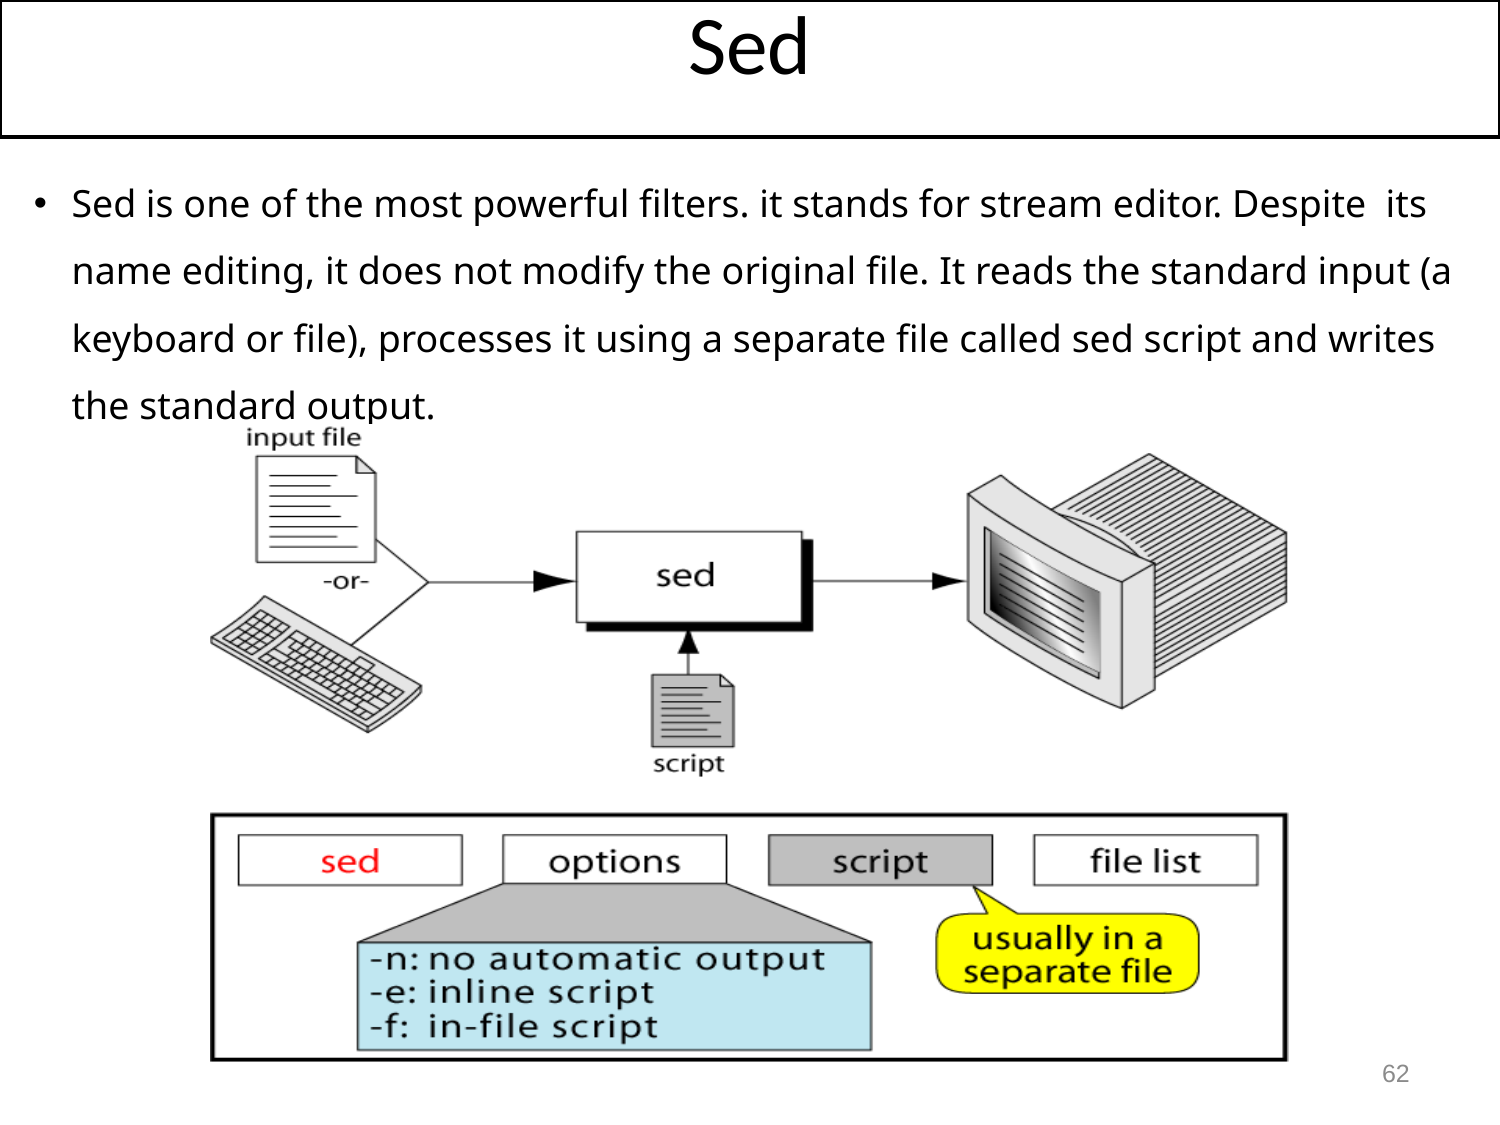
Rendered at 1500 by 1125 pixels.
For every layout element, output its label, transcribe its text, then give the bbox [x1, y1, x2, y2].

text_box Sed [0, 0, 1500, 139]
text_box 62 [1074, 1042, 1425, 1103]
picture [210, 424, 1290, 1063]
text_box Sed is one of the most powerful filters. it stands for stream editor. Despite its name editing, it does not modify the original file. It reads the standard input (a keyboard or file), processes it using a separate file called sed script and writes the standard output. [0, 149, 1500, 570]
